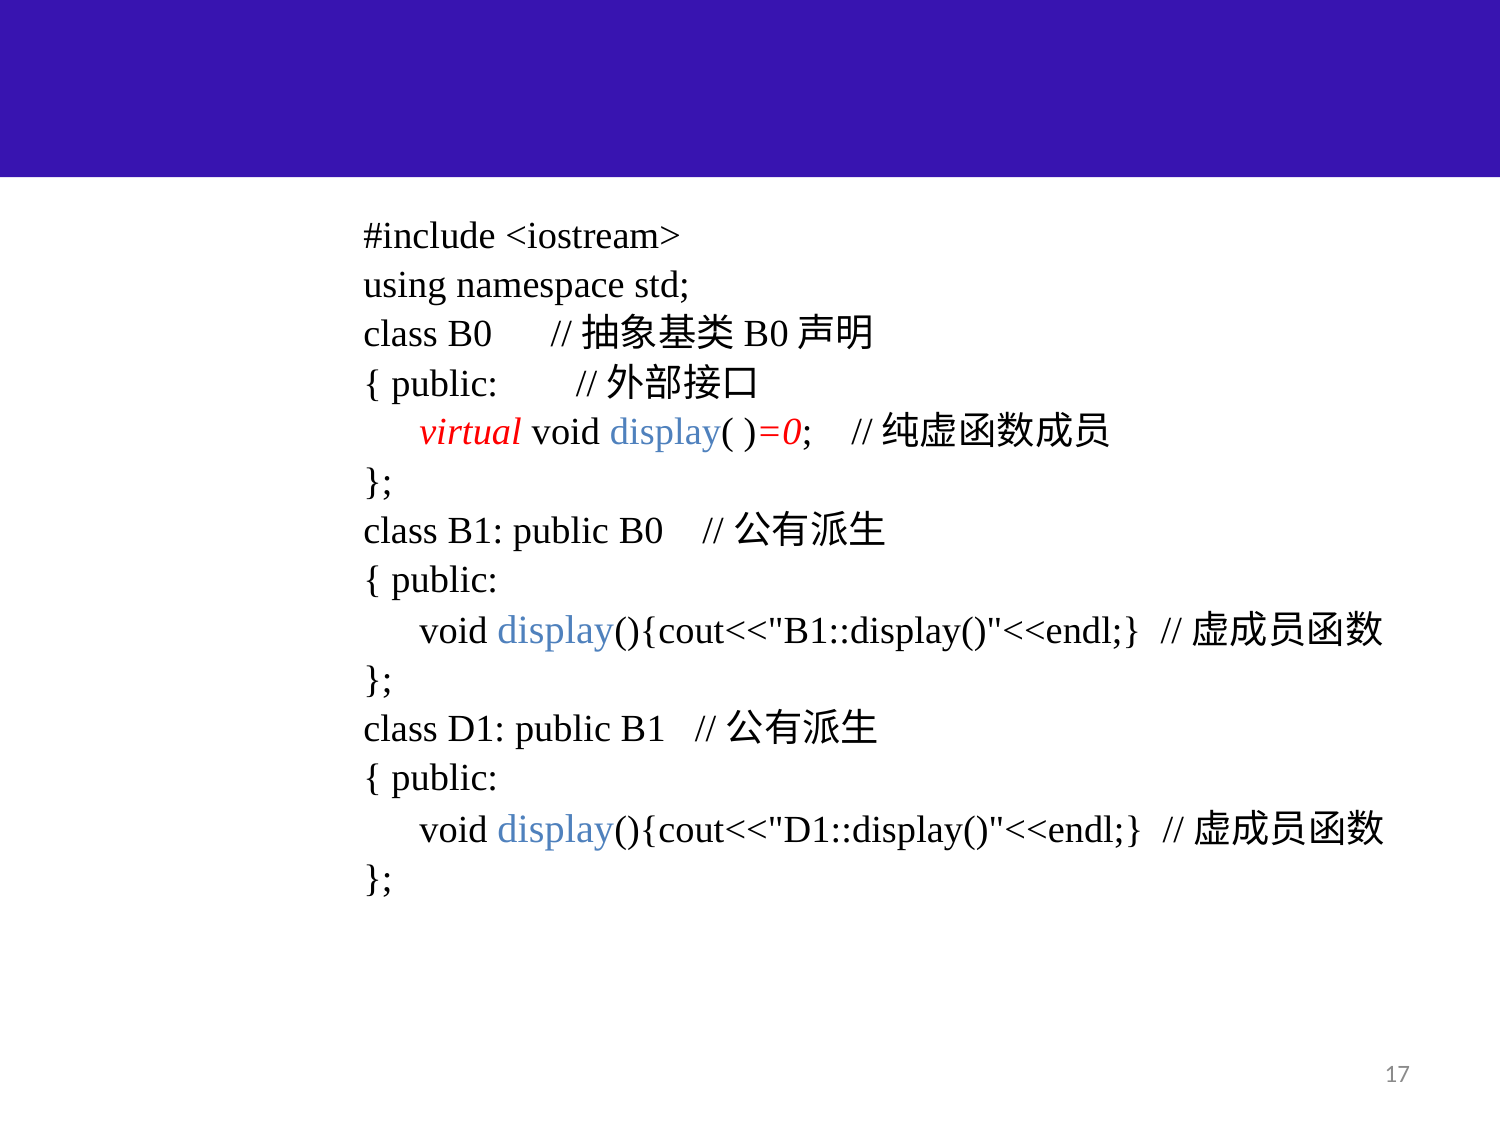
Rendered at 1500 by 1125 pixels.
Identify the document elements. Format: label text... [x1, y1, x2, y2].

list #include <iostream> using namespace std; class B0 //抽象基类B0声明 { public: //外部接口 virtual void display( )=0; //纯虚函数成员 }; class B1: public B0 //公有派生 { public: void display(){cout<<"B1::display()"<<endl;} //虚成员函数 }; class D1: public B1 //公有派生 { public: void display(){cout<<"D1::display()"<<endl;} //虚成员函数 }; [348, 208, 1441, 921]
slide_number 17 [1074, 1042, 1425, 1103]
